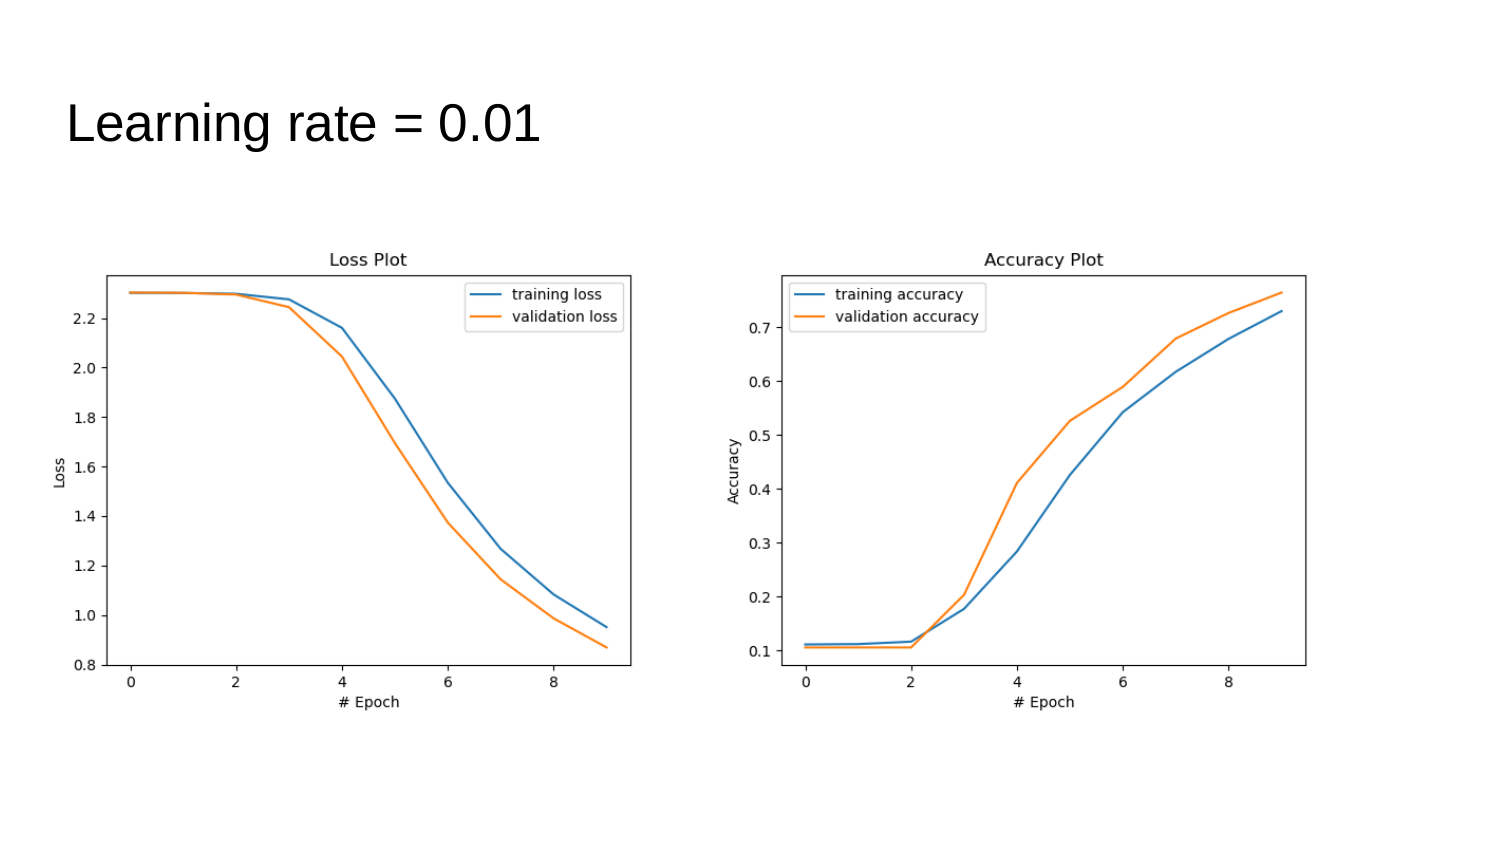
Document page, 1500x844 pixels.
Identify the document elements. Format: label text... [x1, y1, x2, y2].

picture [22, 214, 1373, 721]
title Learning rate = 0.01 [50, 72, 1450, 168]
